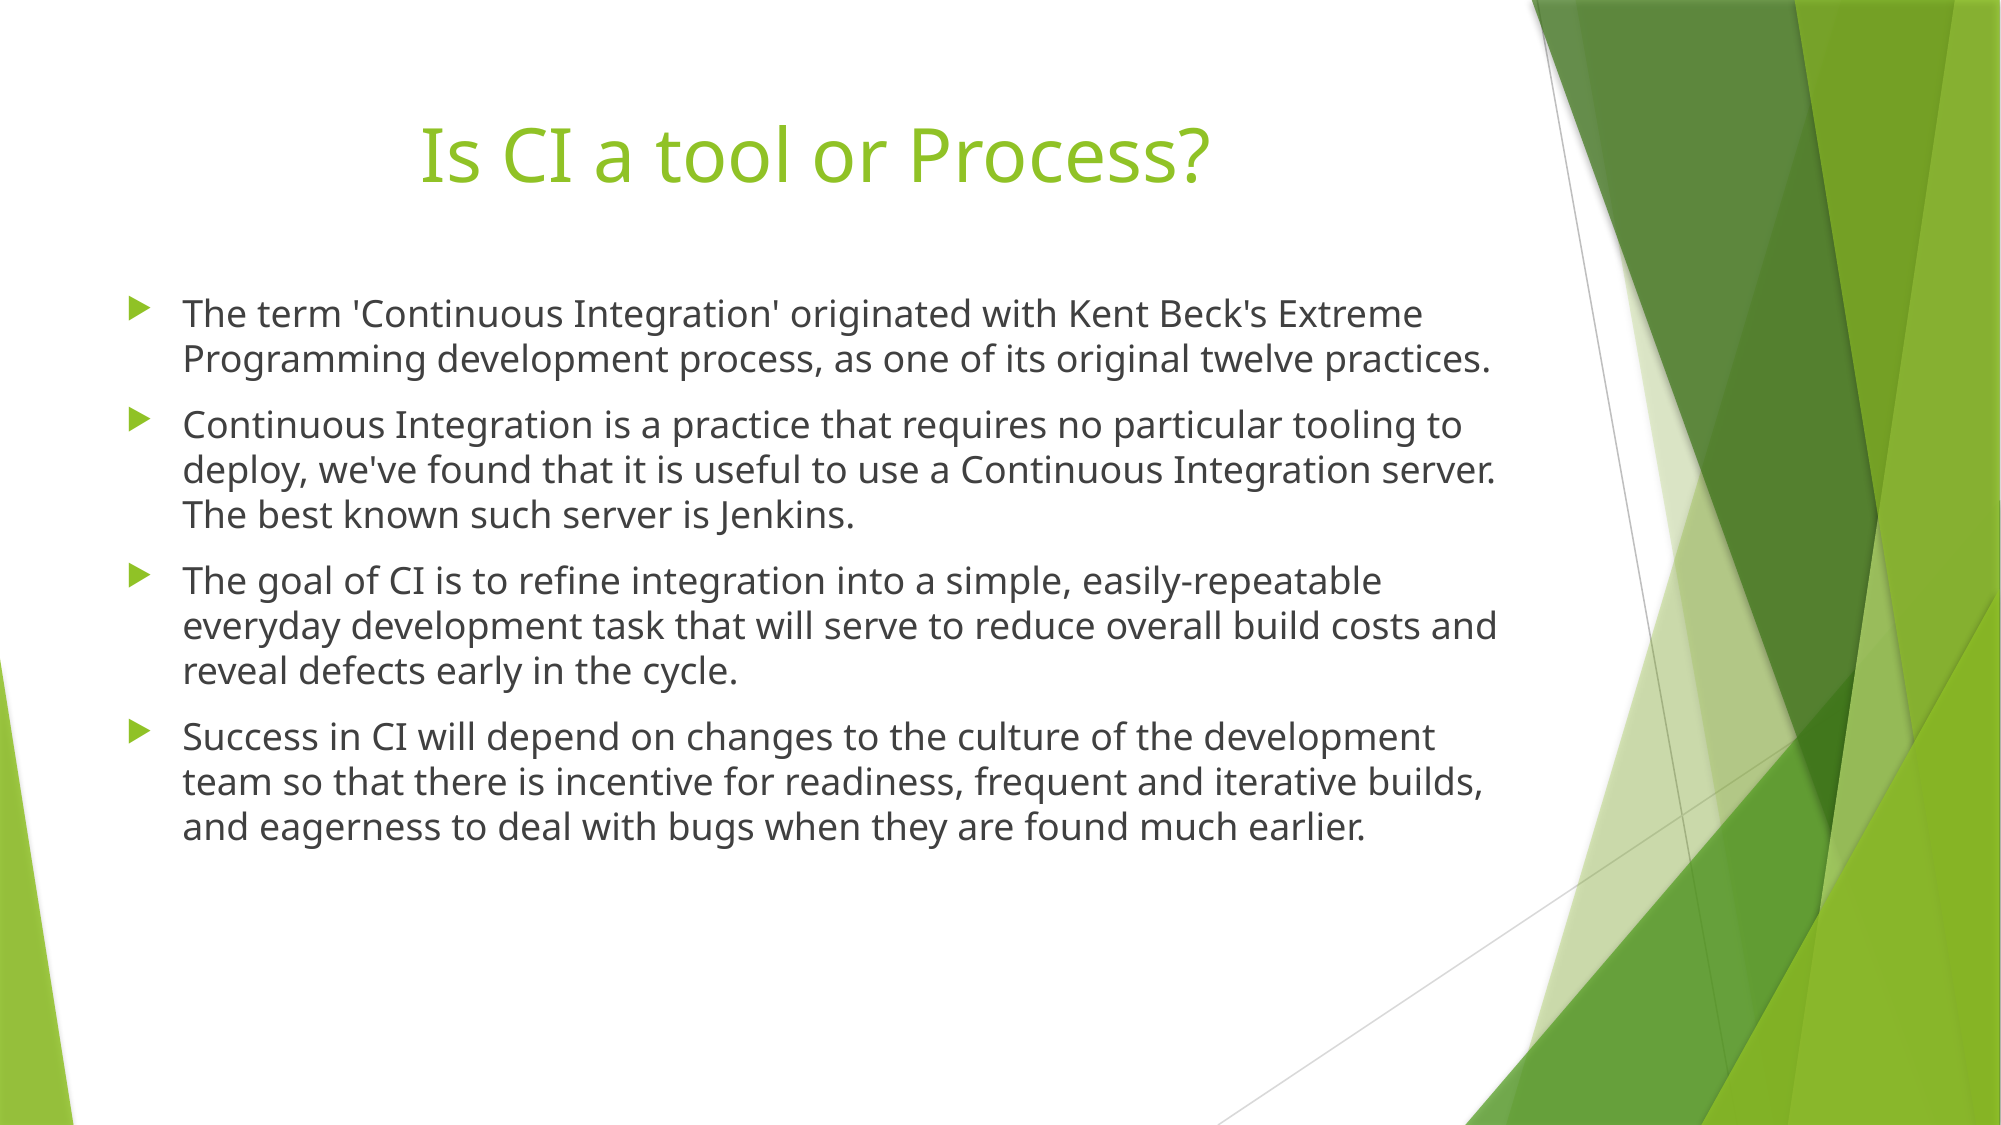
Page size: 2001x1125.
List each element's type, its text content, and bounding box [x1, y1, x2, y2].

title Is CI a tool or Process? [111, 99, 1522, 233]
list The term 'Continuous Integration' originated with Kent Beck's Extreme Programming development process, as one of its original twelve practices. Continuous Integration is a practice that requires no particular tooling to deploy, we've found that it is useful to use a Continuous Integration server. The best known such server is Jenkins. The goal of CI is to refine integration into a simple, easily-repeatable everyday development task that will serve to reduce overall build costs and reveal defects early in the cycle. Success in CI will depend on changes to the culture of the development team so that there is incentive for readiness, frequent and iterative builds, and eagerness to deal with bugs when they are found much earlier. [111, 282, 1522, 992]
